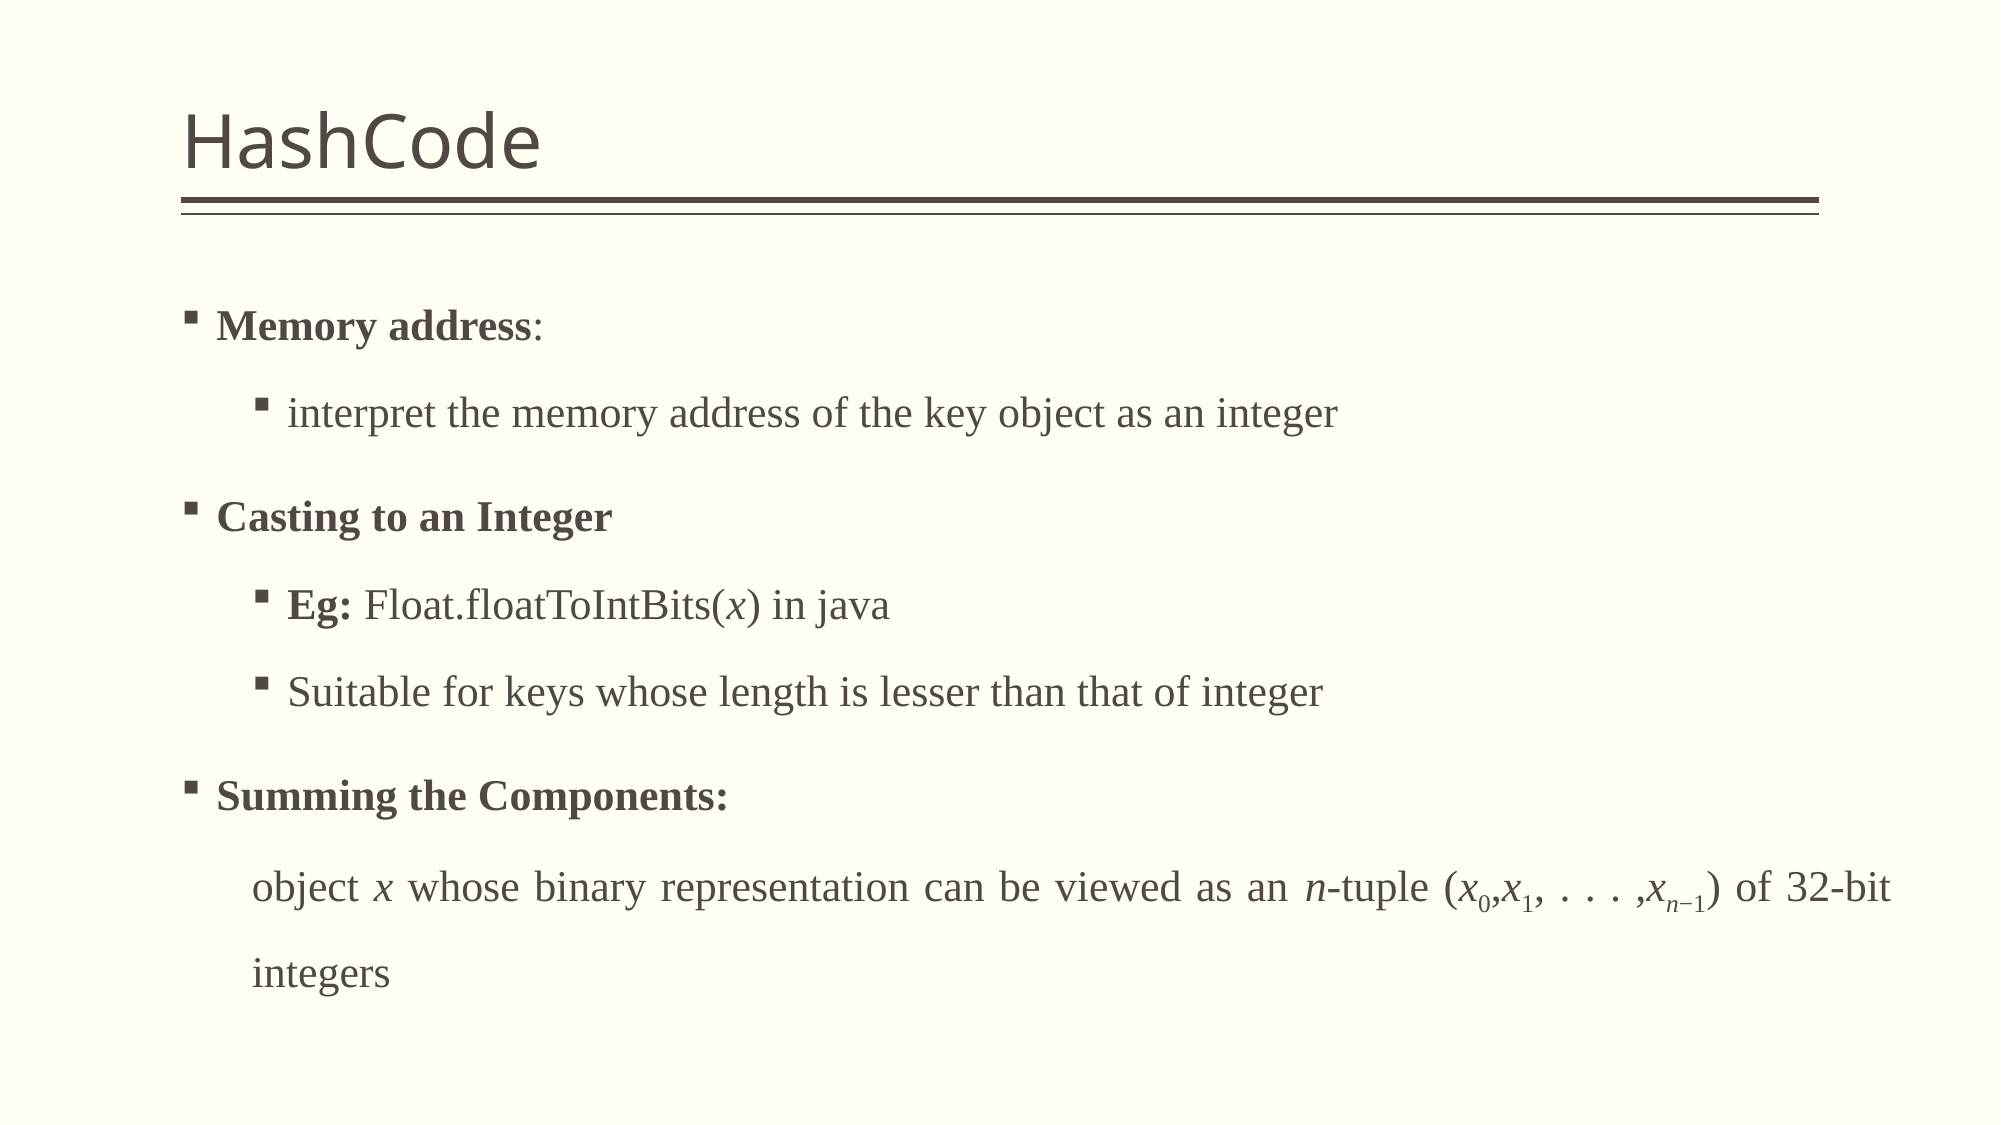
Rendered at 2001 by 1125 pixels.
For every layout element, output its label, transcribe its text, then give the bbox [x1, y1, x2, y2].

title HashCode [181, 12, 1819, 193]
list Memory address: interpret the memory address of the key object as an integer Casting to an Integer Eg: Float.floatToIntBits(x) in java Suitable for keys whose length is lesser than that of integer Summing the Components: object x whose binary representation can be viewed as an n-tuple (x0,x1, . . . ,xn−1) of 32-bit integers [181, 262, 1892, 1013]
